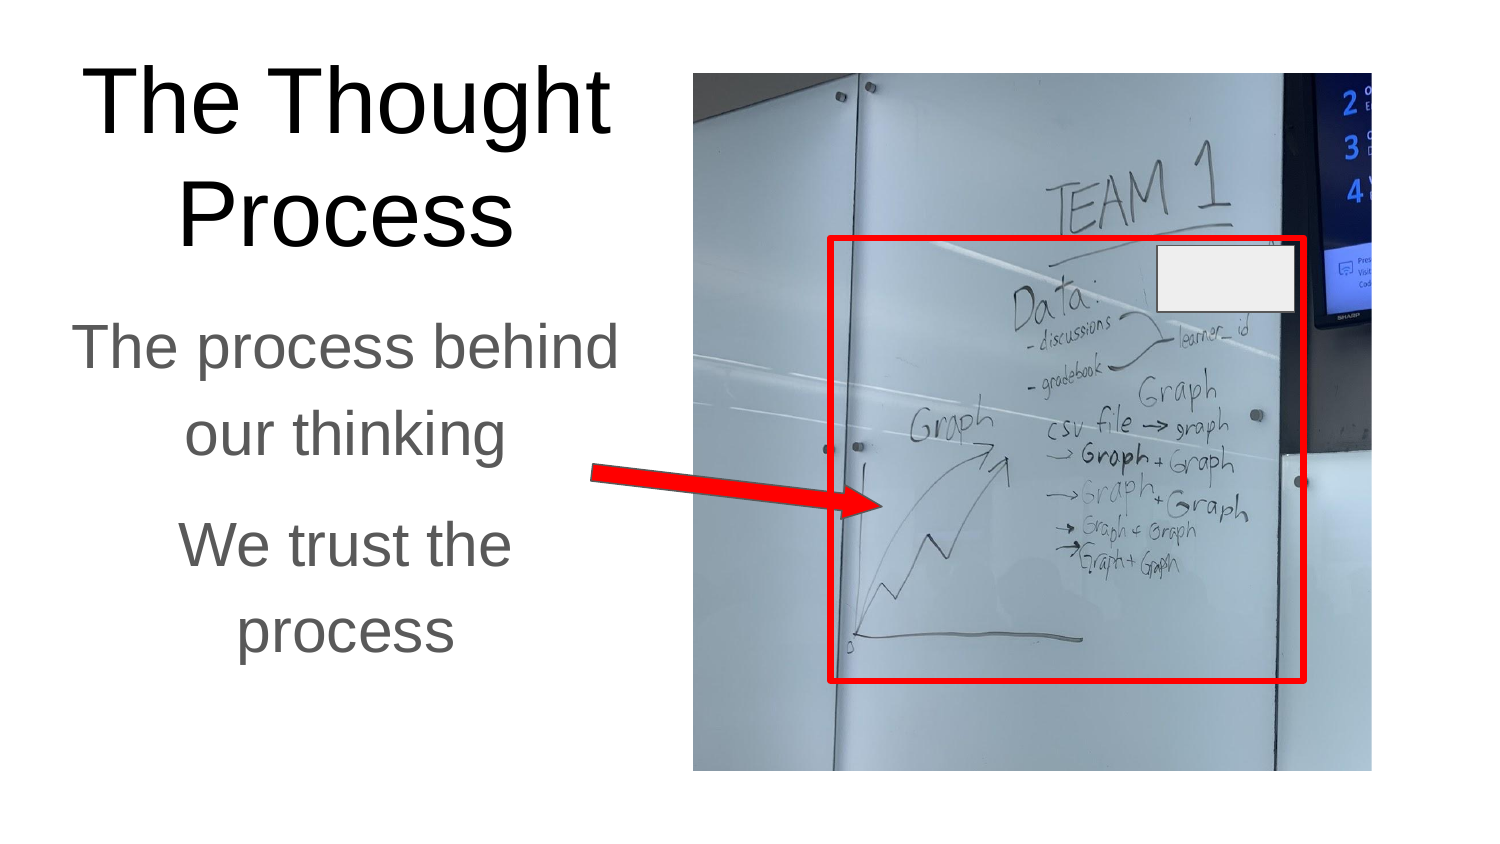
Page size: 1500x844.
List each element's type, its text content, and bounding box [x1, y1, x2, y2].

title The Thought Process [51, 24, 642, 119]
list The process behind our thinking We trust the process [51, 280, 565, 699]
picture [570, 72, 1372, 771]
